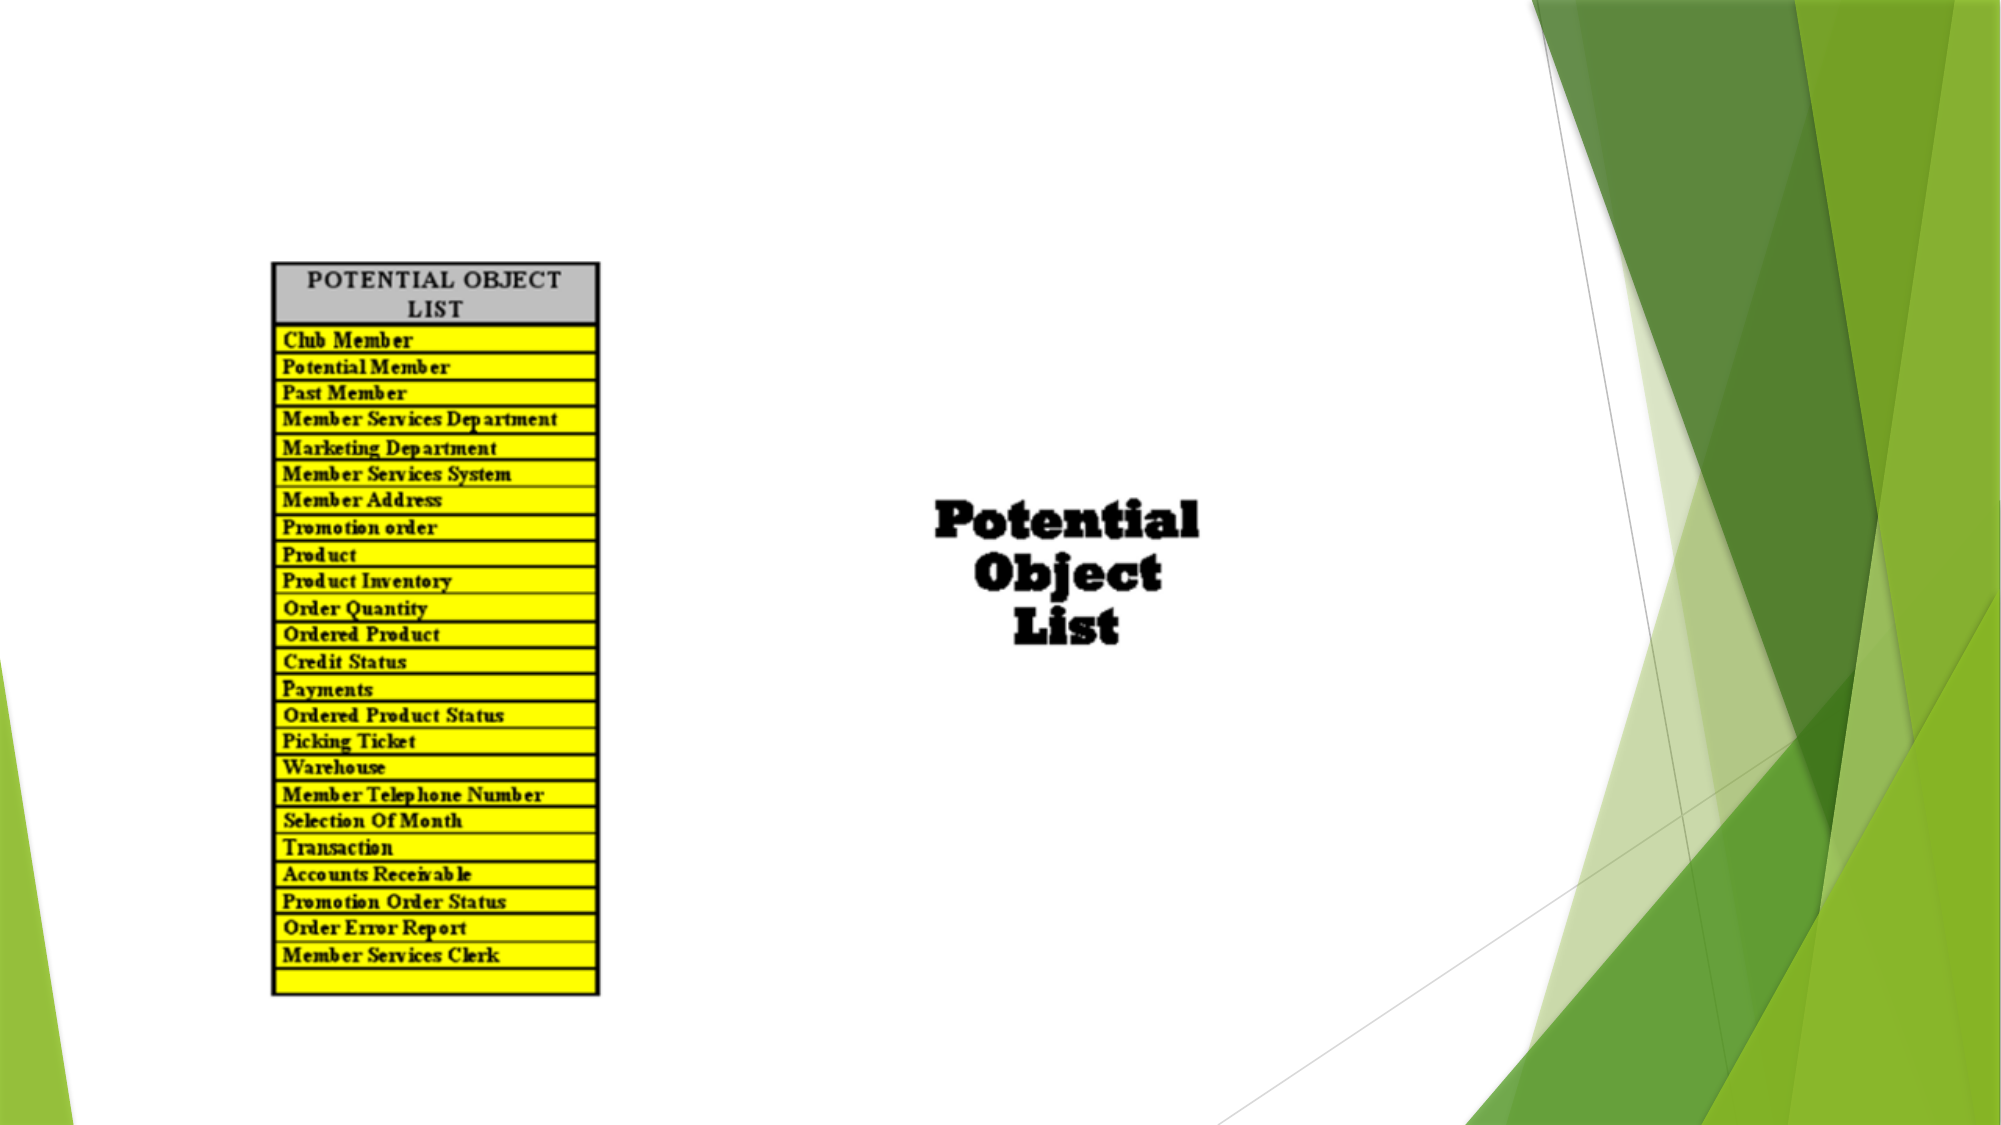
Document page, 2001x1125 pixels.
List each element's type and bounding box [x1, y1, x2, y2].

picture [257, 260, 1326, 1029]
